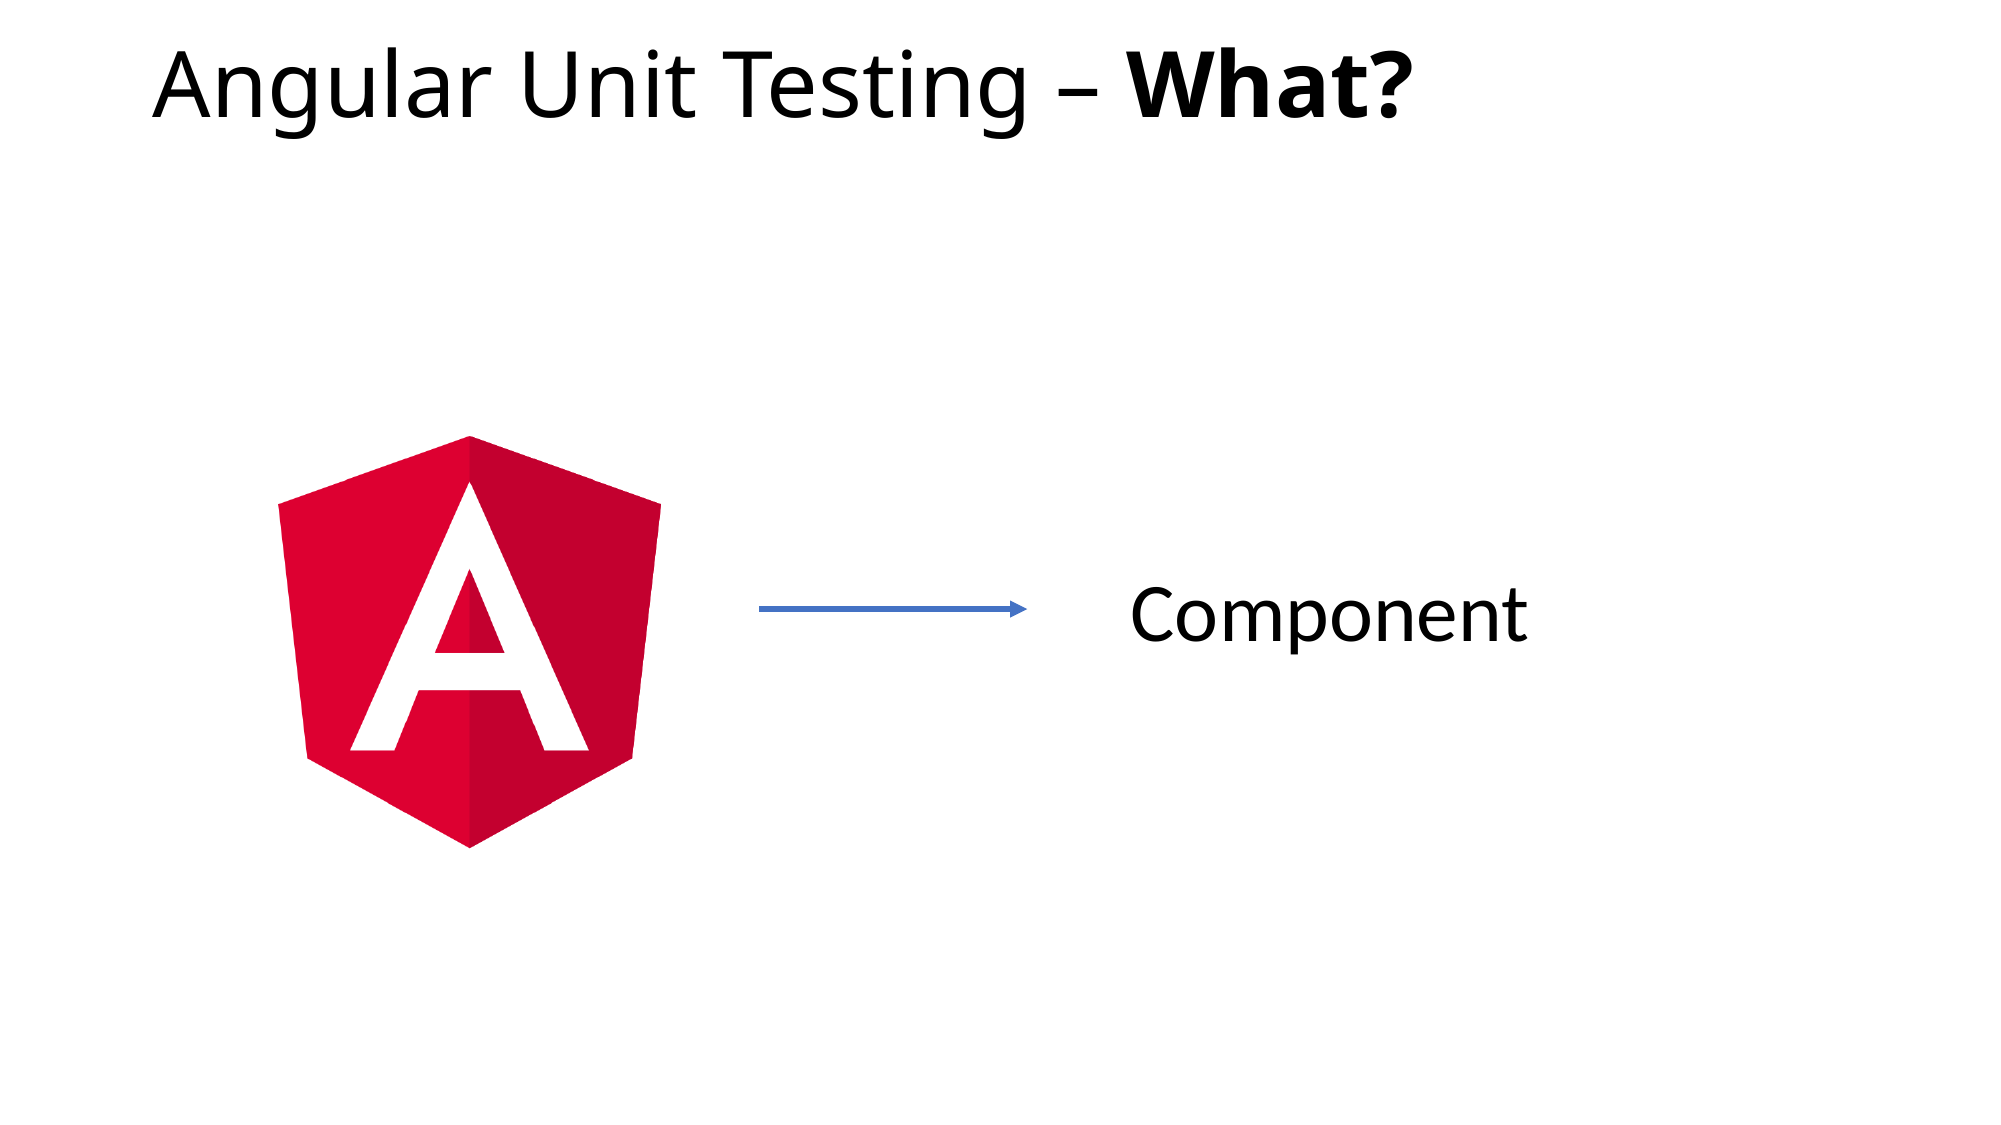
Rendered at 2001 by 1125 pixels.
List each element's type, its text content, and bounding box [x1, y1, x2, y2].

title Angular Unit Testing – What? [137, 24, 1863, 150]
picture [277, 434, 663, 849]
text_box Component [1115, 551, 1623, 666]
